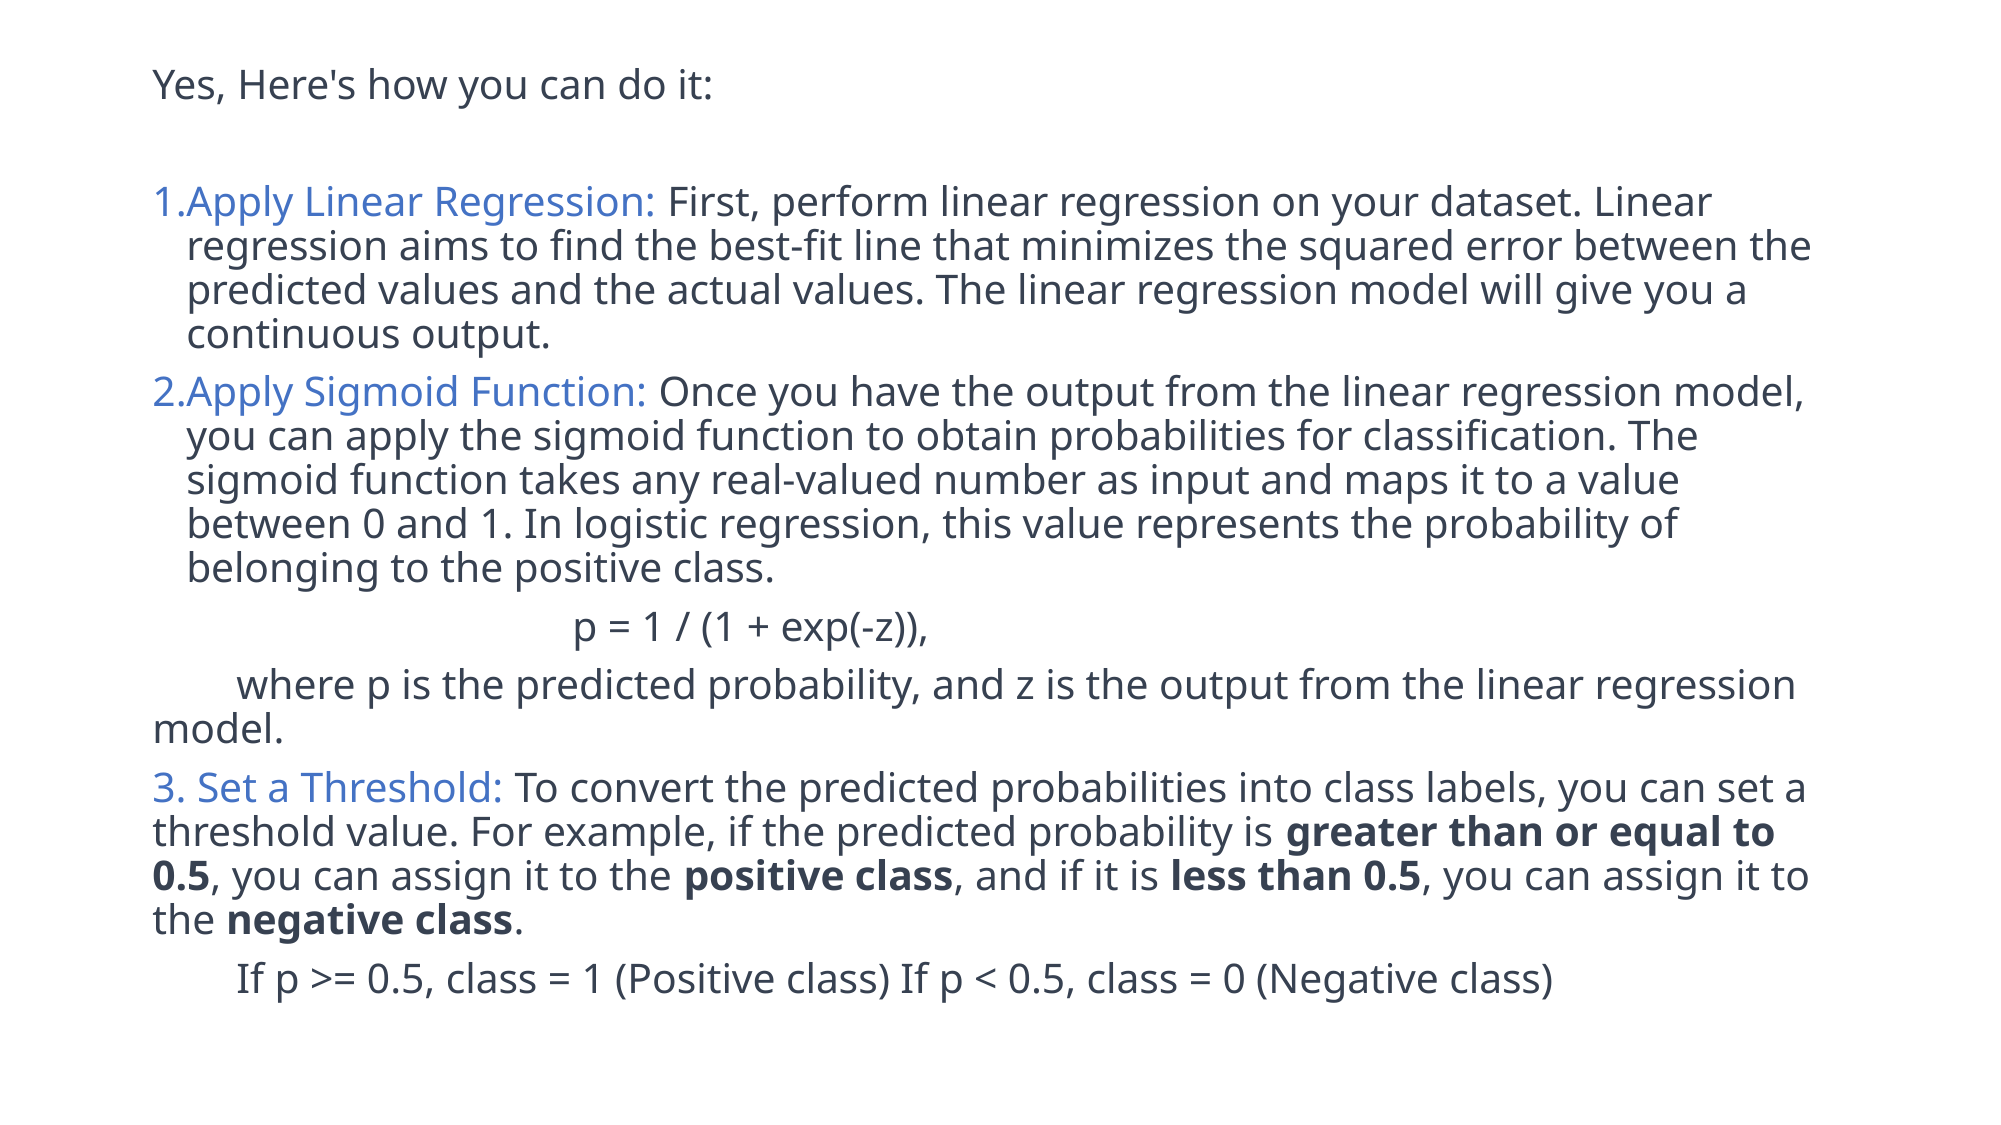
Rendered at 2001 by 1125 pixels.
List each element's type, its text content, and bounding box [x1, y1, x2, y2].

list Yes, Here's how you can do it: Apply Linear Regression: First, perform linear regression on your dataset. Linear regression aims to find the best-fit line that minimizes the squared error between the predicted values and the actual values. The linear regression model will give you a continuous output. Apply Sigmoid Function: Once you have the output from the linear regression model, you can apply the sigmoid function to obtain probabilities for classification. The sigmoid function takes any real-valued number as input and maps it to a value between 0 and 1. In logistic regression, this value represents the probability of belonging to the positive class. p = 1 / (1 + exp(-z)), where p is the predicted probability, and z is the output from the linear regression model. 3. Set a Threshold: To convert the predicted probabilities into class labels, you can set a threshold value. For example, if the predicted probability is greater than or equal to 0.5, you can assign it to the positive class, and if it is less than 0.5, you can assign it to the negative class. If p >= 0.5, class = 1 (Positive class) If p < 0.5, class = 0 (Negative class) [137, 56, 1863, 1014]
